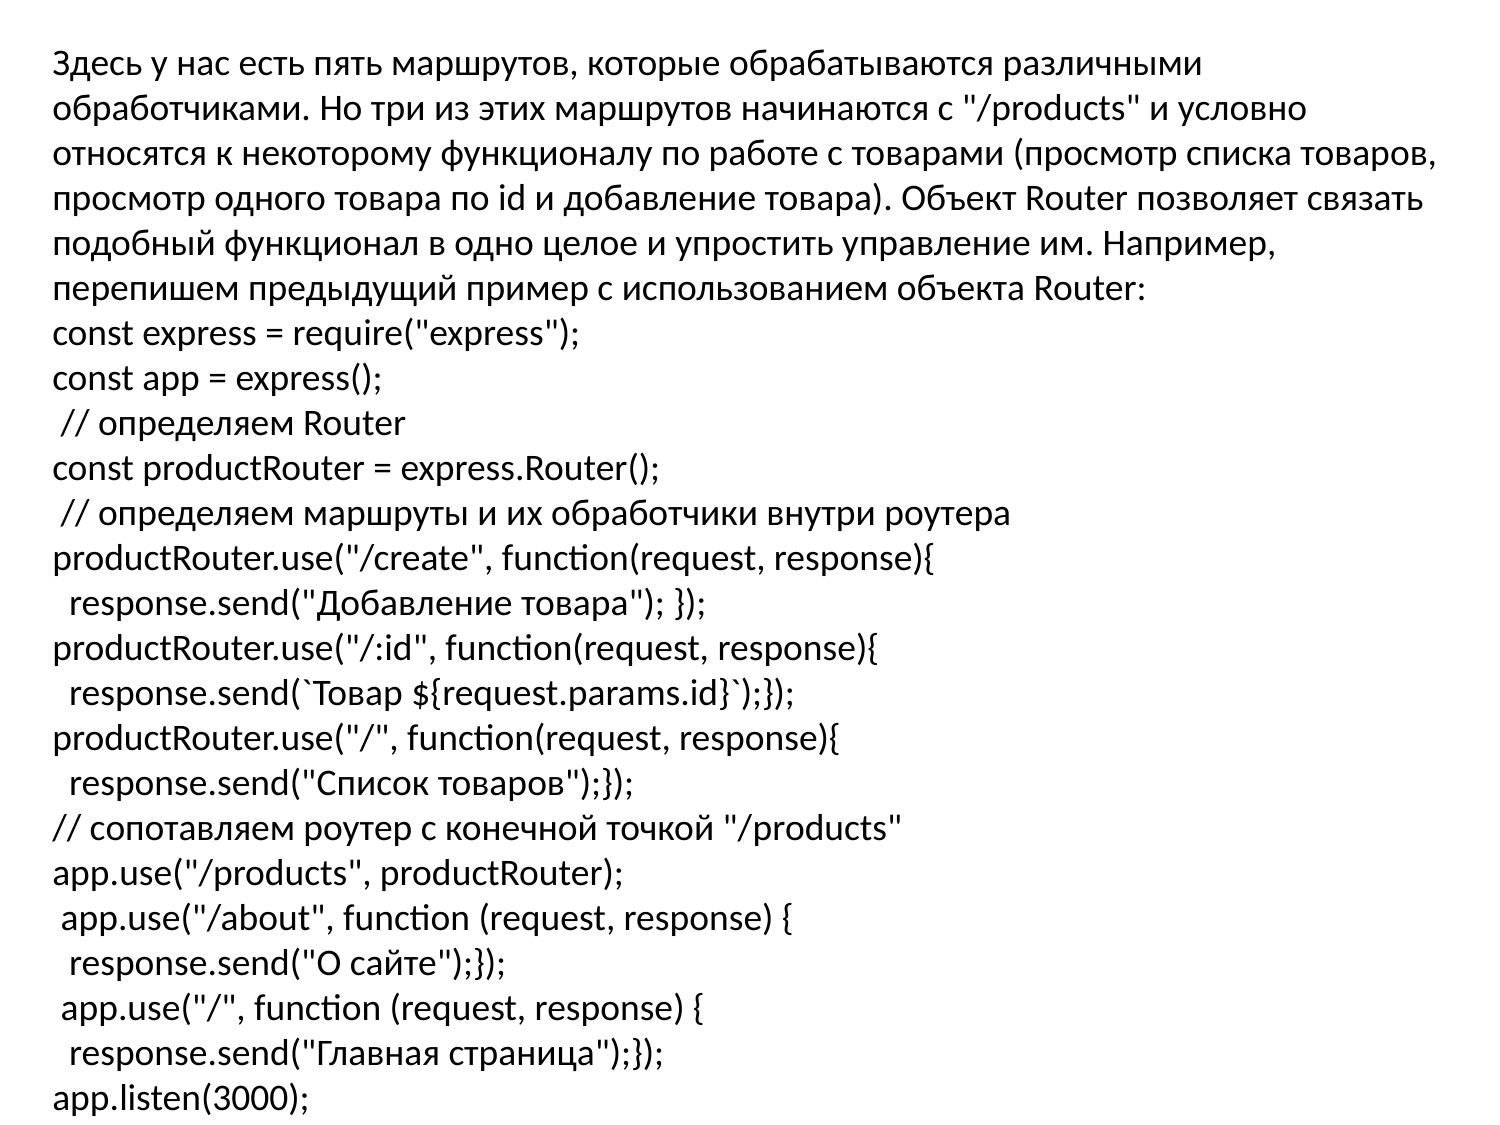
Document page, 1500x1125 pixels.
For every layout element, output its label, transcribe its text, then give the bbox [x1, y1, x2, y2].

text_box Здесь у нас есть пять маршрутов, которые обрабатываются различными обработчиками. Но три из этих маршрутов начинаются с "/products" и условно относятся к некоторому функционалу по работе с товарами (просмотр списка товаров, просмотр одного товара по id и добавление товара). Объект Router позволяет связать подобный функционал в одно целое и упростить управление им. Например, перепишем предыдущий пример с использованием объекта Router: const express = require("express"); const app = express(); // определяем Router const productRouter = express.Router(); // определяем маршруты и их обработчики внутри роутера productRouter.use("/create", function(request, response){ response.send("Добавление товара"); }); productRouter.use("/:id", function(request, response){ response.send(`Товар ${request.params.id}`);}); productRouter.use("/", function(request, response){ response.send("Список товаров");}); // сопотавляем роутер с конечной точкой "/products" app.use("/products", productRouter); app.use("/about", function (request, response) { response.send("О сайте");}); app.use("/", function (request, response) { response.send("Главная страница");}); app.listen(3000); [37, 30, 1483, 1125]
